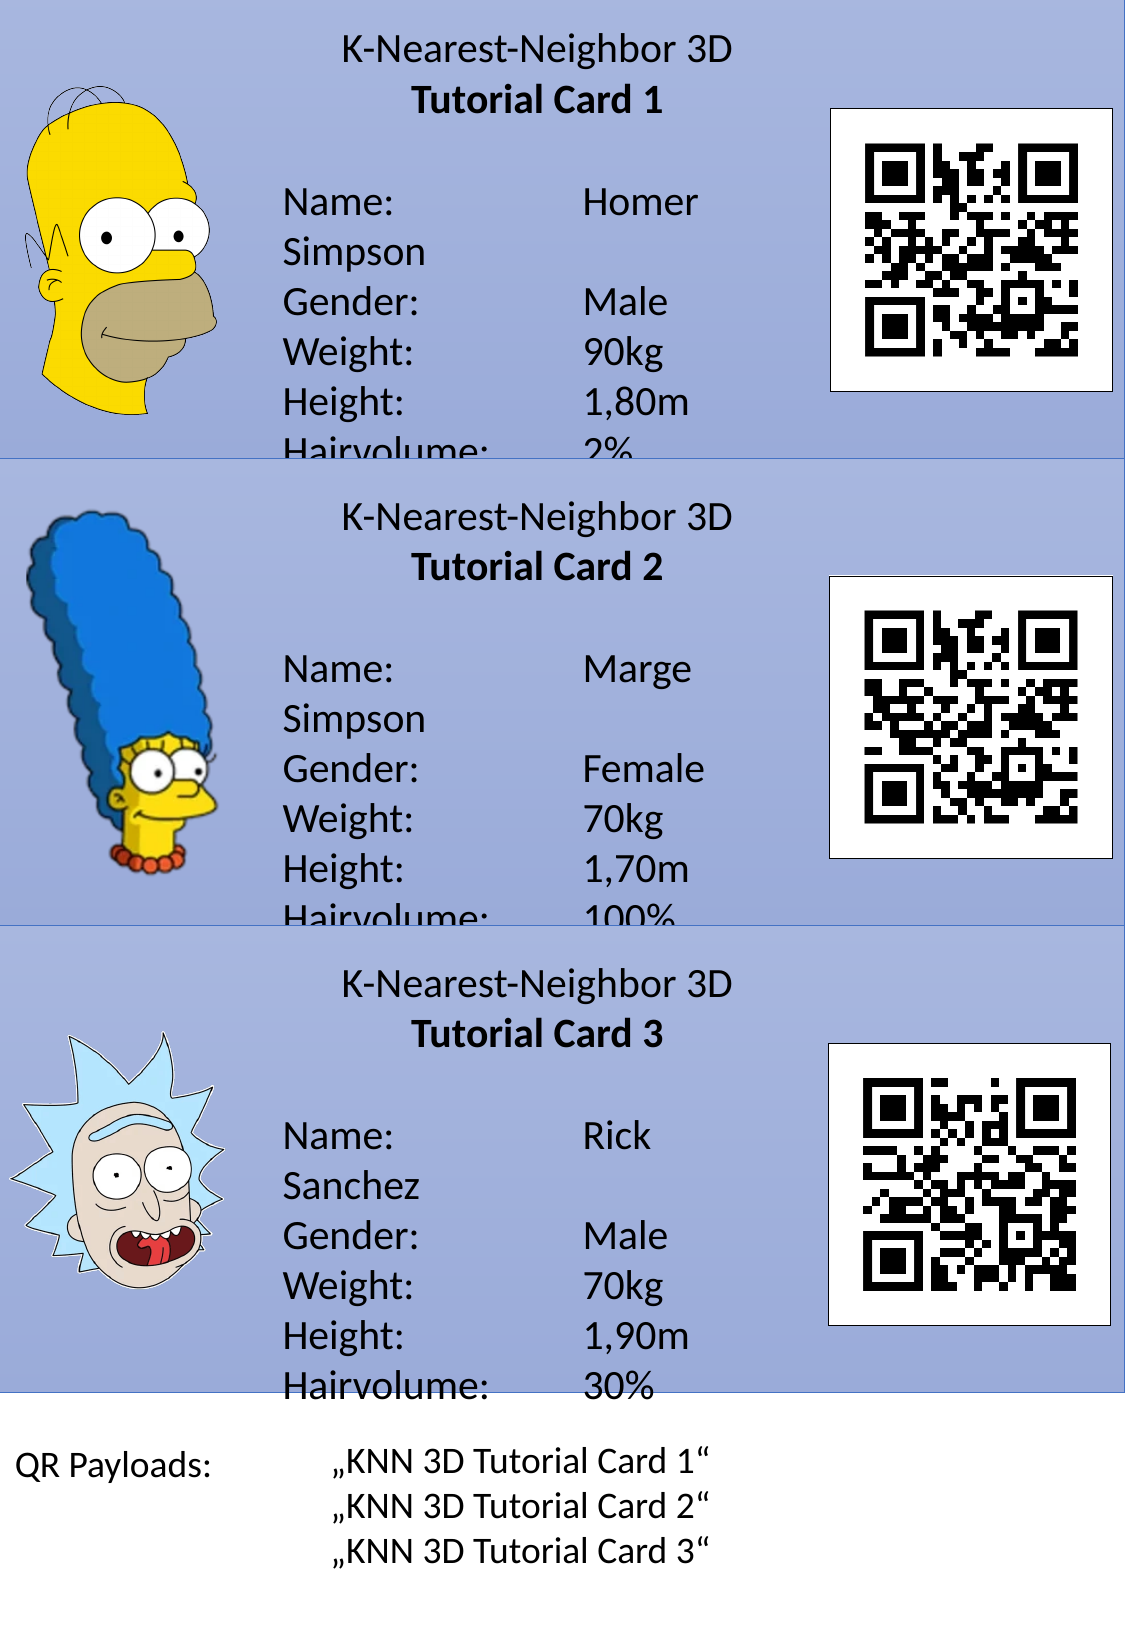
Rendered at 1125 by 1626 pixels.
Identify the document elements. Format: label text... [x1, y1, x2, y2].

picture [829, 575, 1113, 859]
picture [828, 1043, 1111, 1326]
text_box K-Nearest-Neighbor 3D Tutorial Card 1 [322, 13, 753, 129]
text_box „KNN 3D Tutorial Card 1“ „KNN 3D Tutorial Card 2“ „KNN 3D Tutorial Card 3“ [315, 1429, 753, 1579]
text_box Name: Homer Simpson Gender: Male Weight: 90kg Height: 1,80m Hairvolume: 2% [267, 166, 813, 458]
picture [0, 1027, 256, 1292]
text_box [0, 0, 1125, 458]
picture [829, 108, 1113, 392]
picture [25, 86, 217, 415]
picture [7, 469, 284, 898]
text_box [0, 458, 1125, 925]
text_box K-Nearest-Neighbor 3D Tutorial Card 3 [322, 948, 753, 1063]
text_box [0, 925, 1125, 1393]
text_box QR Payloads: [0, 1432, 235, 1493]
text_box Name: Rick Sanchez Gender: Male Weight: 70kg Height: 1,90m Hairvolume: 30% [267, 1100, 813, 1416]
text_box Name: Marge Simpson Gender: Female Weight: 70kg Height: 1,70m Hairvolume: 100% [267, 633, 813, 925]
text_box K-Nearest-Neighbor 3D Tutorial Card 2 [322, 481, 753, 596]
